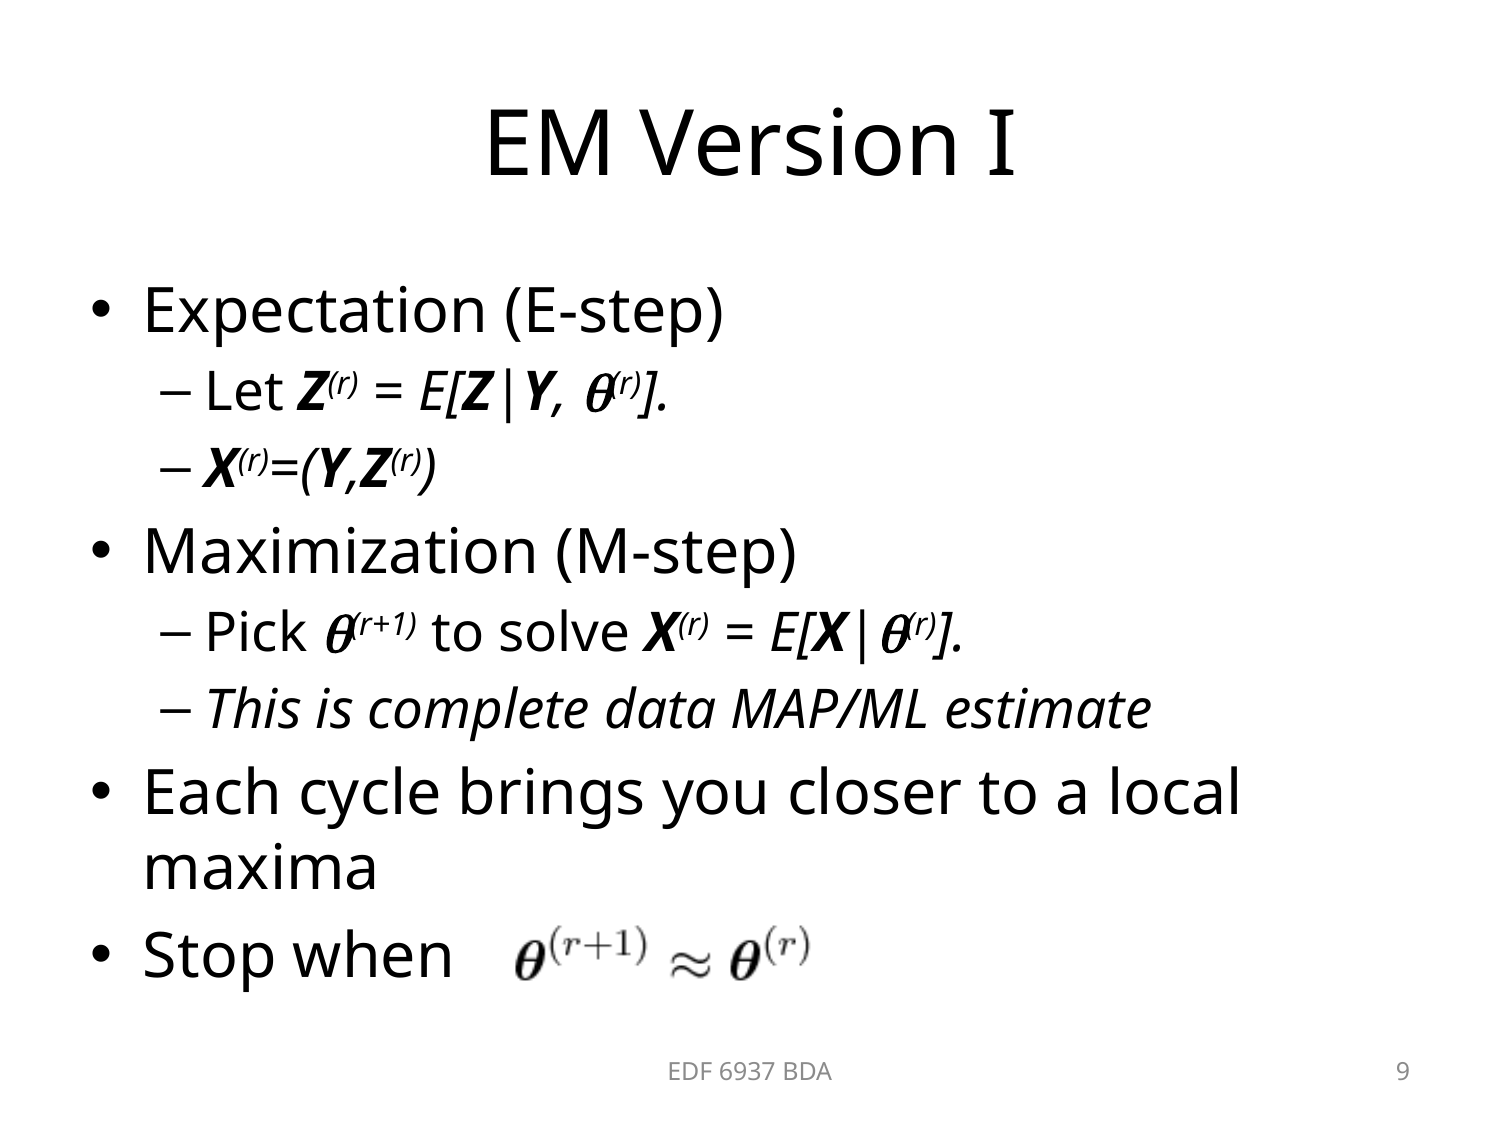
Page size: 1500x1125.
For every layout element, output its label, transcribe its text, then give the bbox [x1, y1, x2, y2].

slide_number 9 [1074, 1042, 1425, 1103]
picture [512, 922, 819, 986]
list Expectation (E-step) Let Z(r) = E[Z|Y, q(r)]. X(r)=(Y,Z(r)) Maximization (M-step) Pick q(r+1) to solve X(r) = E[X|q(r)]. This is complete data MAP/ML estimate Each cycle brings you closer to a local maxima Stop when [75, 262, 1425, 1005]
footer EDF 6937 BDA [512, 1042, 988, 1103]
title EM Version I [75, 45, 1425, 233]
